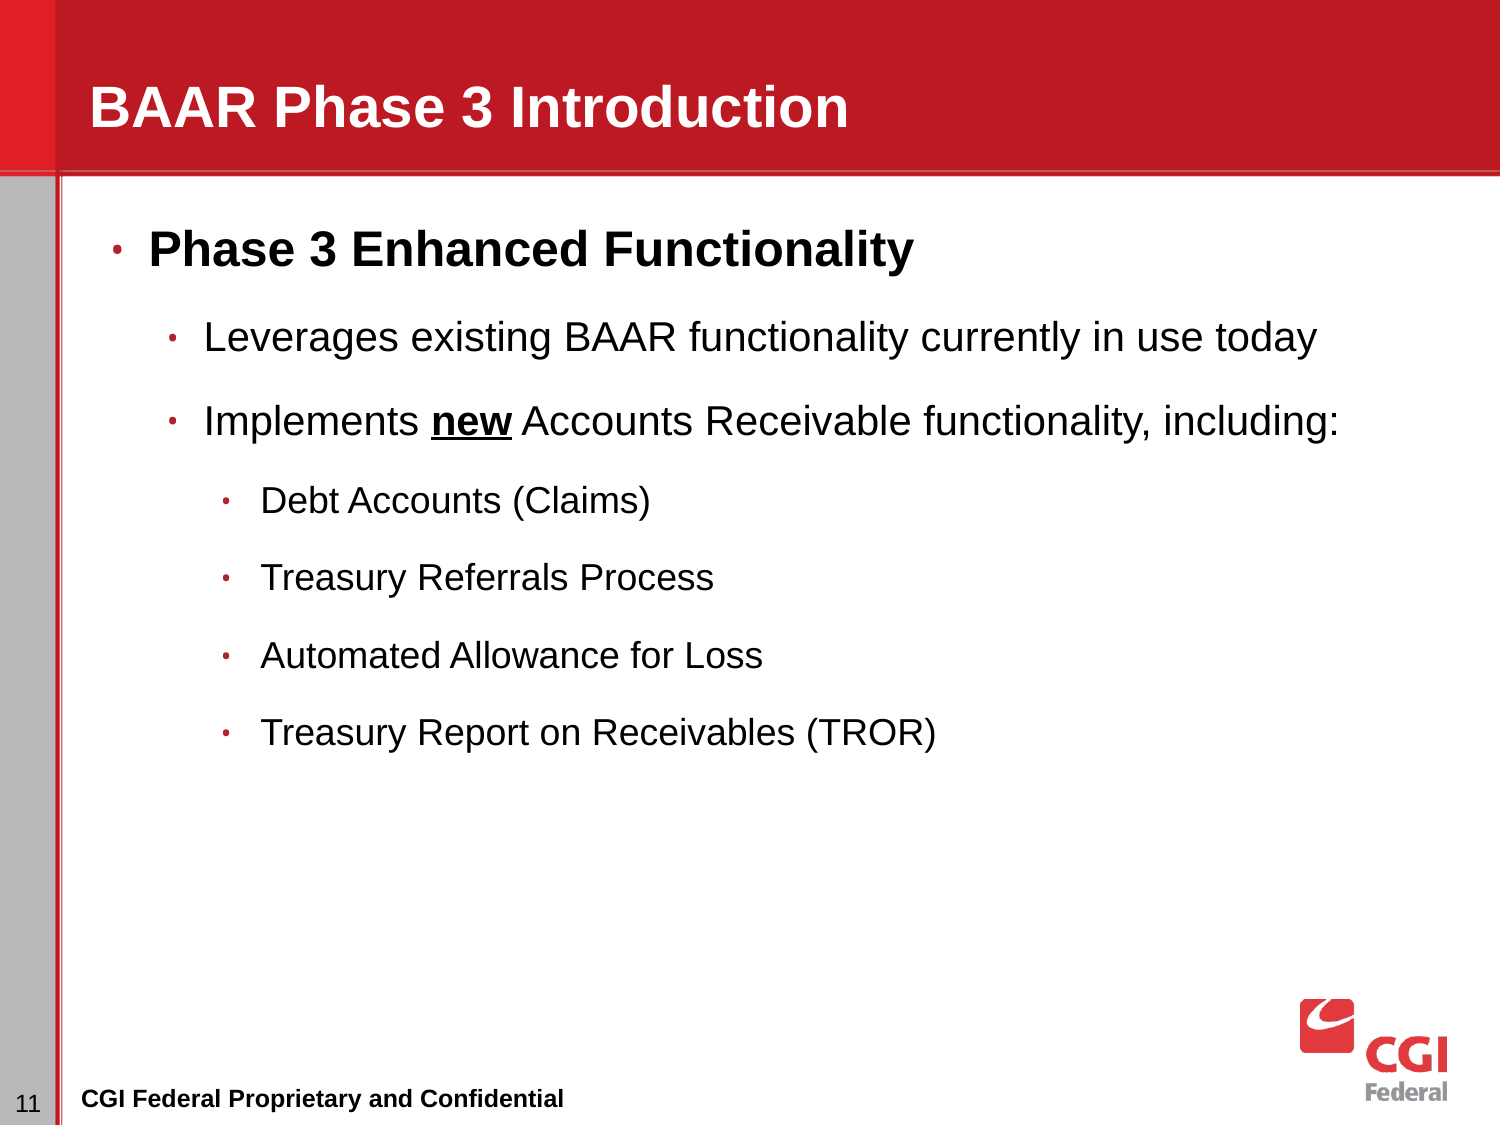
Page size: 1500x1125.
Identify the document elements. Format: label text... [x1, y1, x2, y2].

slide_number ‹#› [0, 1024, 80, 1125]
picture [0, 0, 1500, 1024]
list Phase 3 Enhanced Functionality Leverages existing BAAR functionality currently in use today Implements new Accounts Receivable functionality, including: Debt Accounts (Claims) Treasury Referrals Process Automated Allowance for Loss Treasury Report on Receivables (TROR) [95, 209, 1446, 1054]
footer CGI Federal Proprietary and Confidential [66, 1074, 1217, 1125]
title BAAR Phase 3 Introduction [74, 54, 1286, 147]
picture [1300, 999, 1447, 1101]
